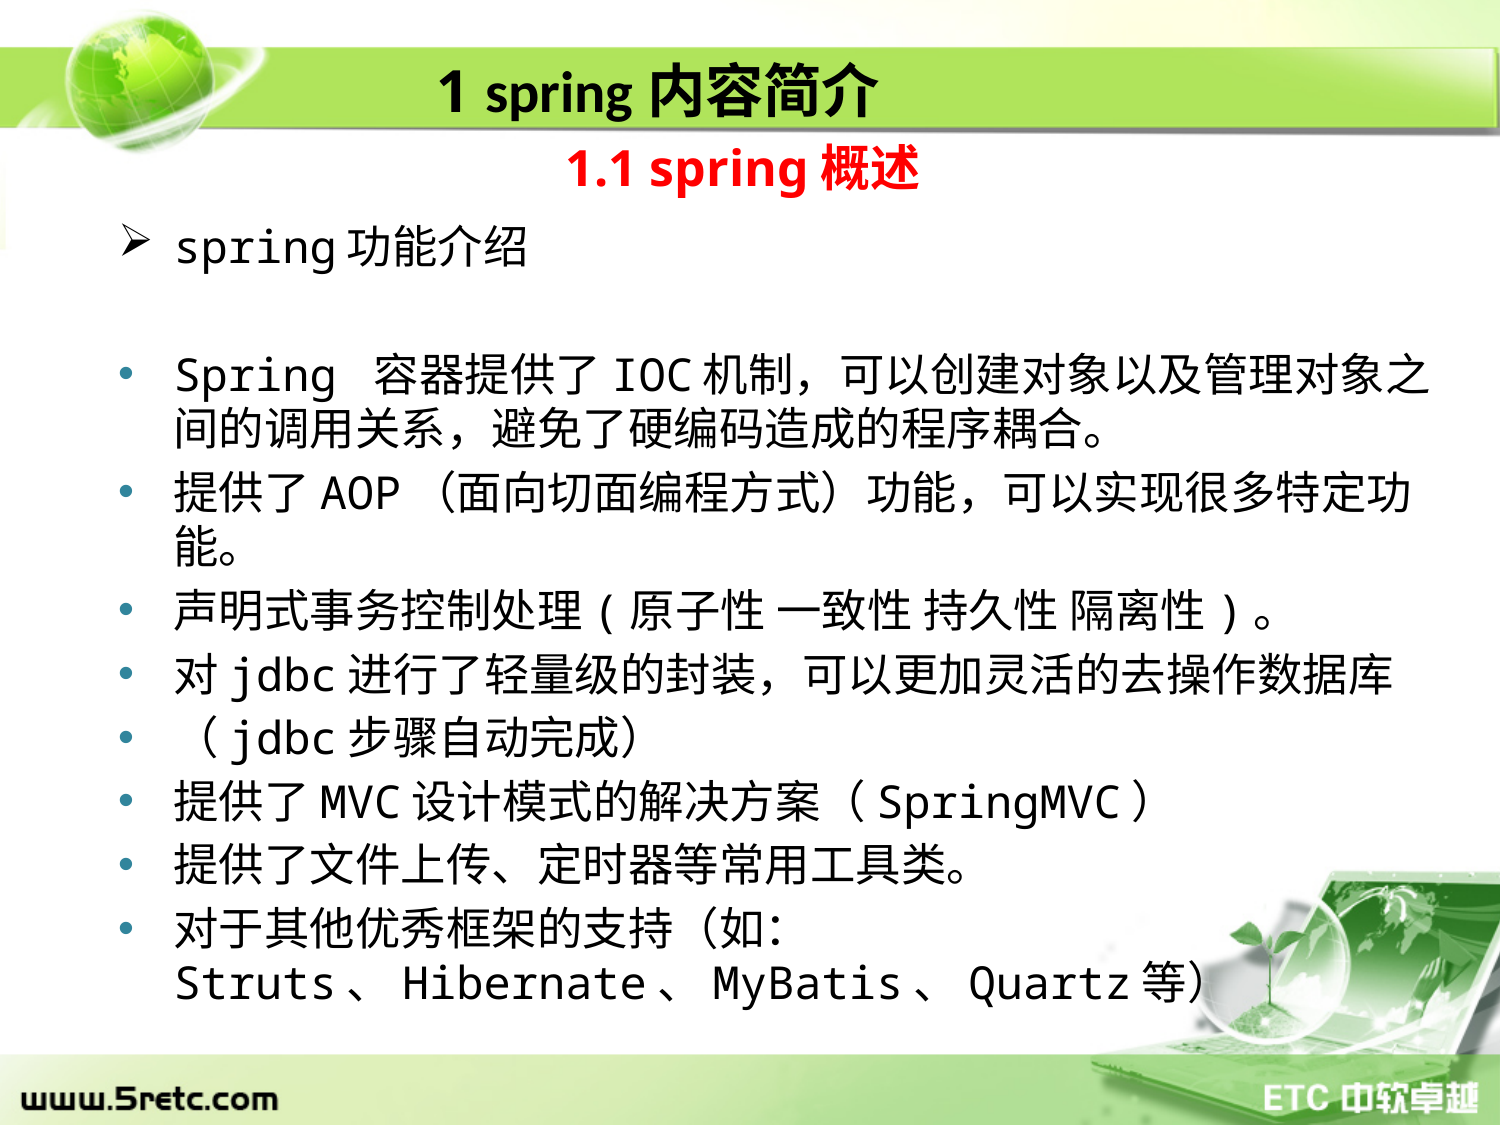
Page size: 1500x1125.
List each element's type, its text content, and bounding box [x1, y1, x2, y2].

text_box 1 spring内容简介 [421, 46, 1043, 202]
picture [0, 0, 1500, 1125]
text_box 1.1 spring概述 [550, 128, 1172, 204]
list spring功能介绍 Spring 容器提供了IOC机制，可以创建对象以及管理对象之间的调用关系，避免了硬编码造成的程序耦合。 提供了AOP（面向切面编程方式）功能，可以实现很多特定功能。 声明式事务控制处理(原子性 一致性 持久性 隔离性)。 对jdbc进行了轻量级的封装，可以更加灵活的去操作数据库 （jdbc步骤自动完成） 提供了MVC设计模式的解决方案（SpringMVC） 提供了文件上传、定时器等常用工具类。 对于其他优秀框架的支持（如：Struts、Hibernate、MyBatis、Quartz等） [103, 210, 1454, 1020]
